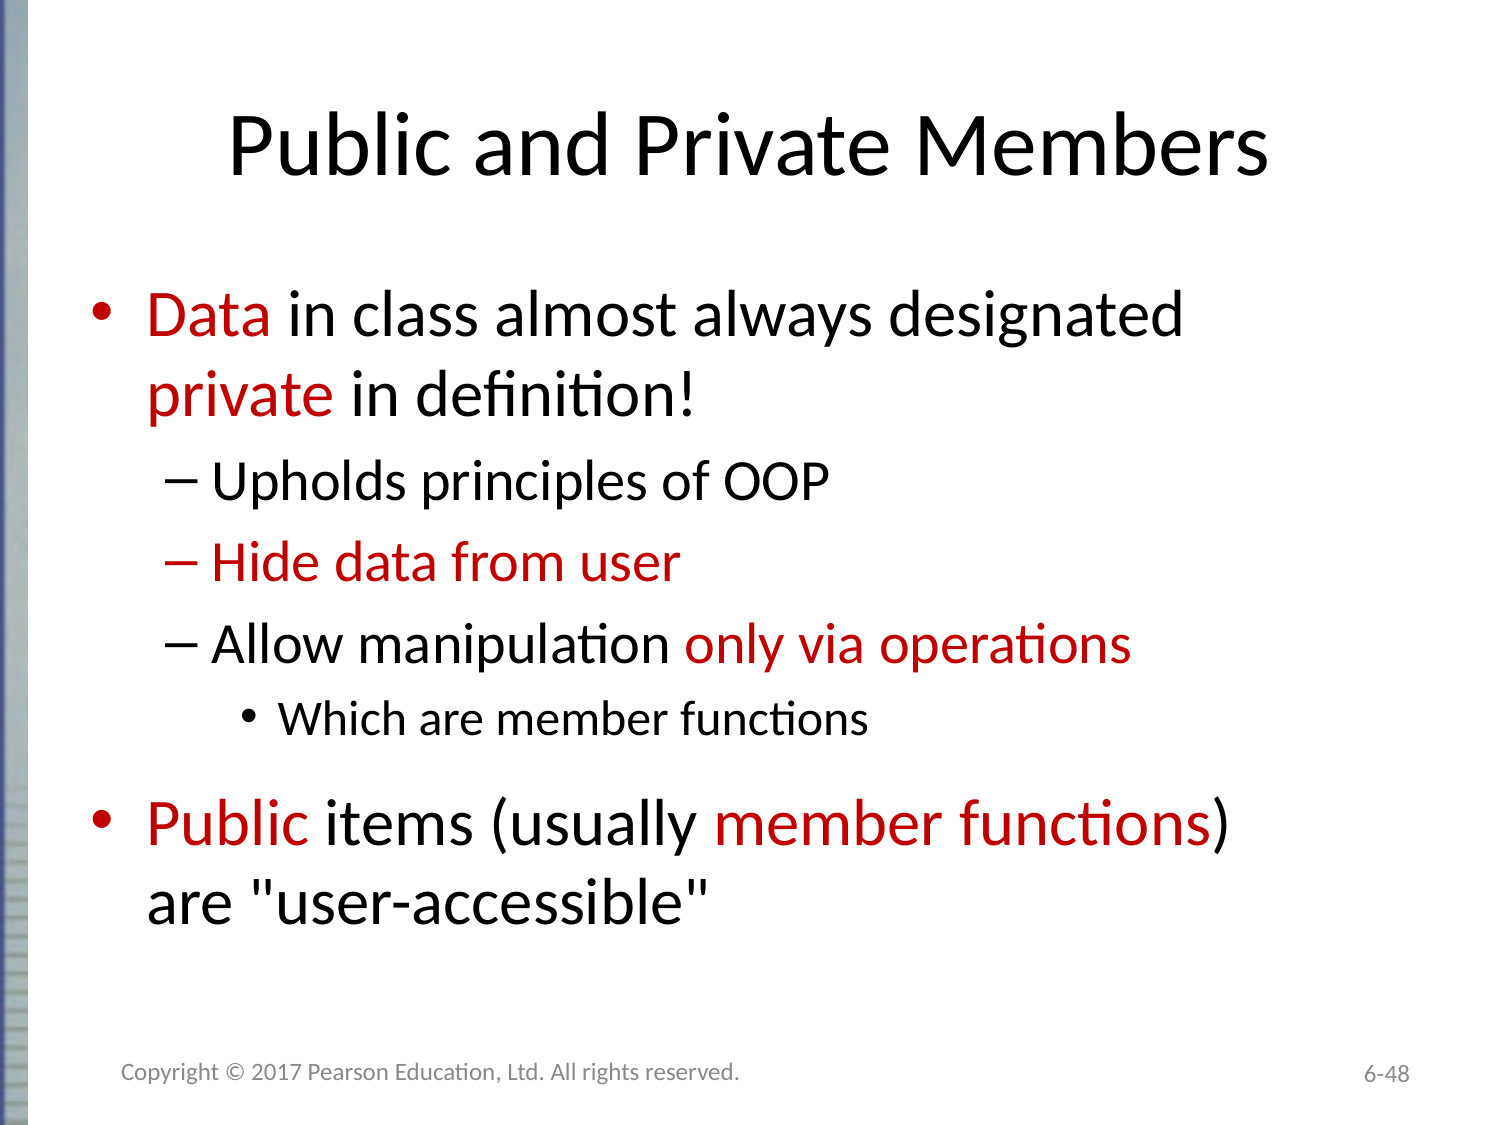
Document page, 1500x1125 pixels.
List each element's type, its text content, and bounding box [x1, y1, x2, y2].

list Data in class almost always designated private in definition! Upholds principles of OOP Hide data from user Allow manipulation only via operations Which are member functions Public items (usually member functions) are "user-accessible" [75, 262, 1425, 1005]
slide_number 6-48 [1074, 1042, 1425, 1103]
picture [0, 0, 28, 1125]
footer Copyright © 2017 Pearson Education, Ltd. All rights reserved. [75, 1040, 788, 1100]
title Public and Private Members [75, 45, 1425, 233]
